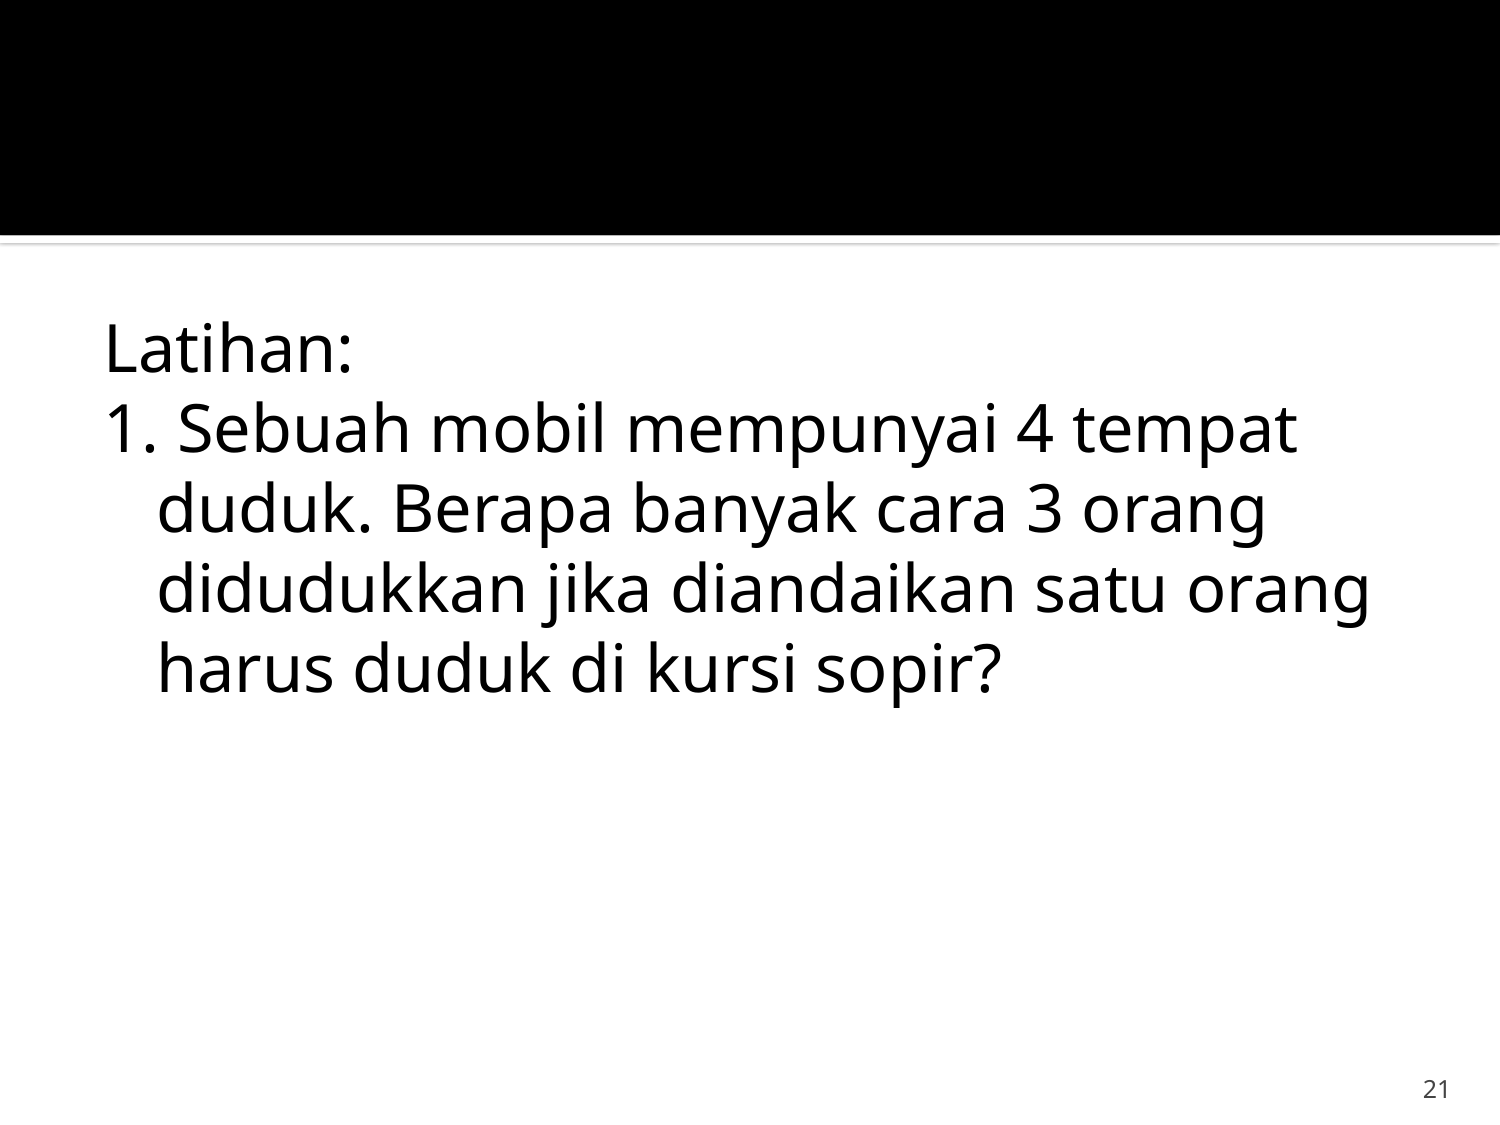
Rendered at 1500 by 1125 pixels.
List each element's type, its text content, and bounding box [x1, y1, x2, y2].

slide_number 21 [1345, 1062, 1467, 1108]
list Latihan: 1. Sebuah mobil mempunyai 4 tempat duduk. Berapa banyak cara 3 orang didudukkan jika diandaikan satu orang harus duduk di kursi sopir? [75, 291, 1425, 1050]
